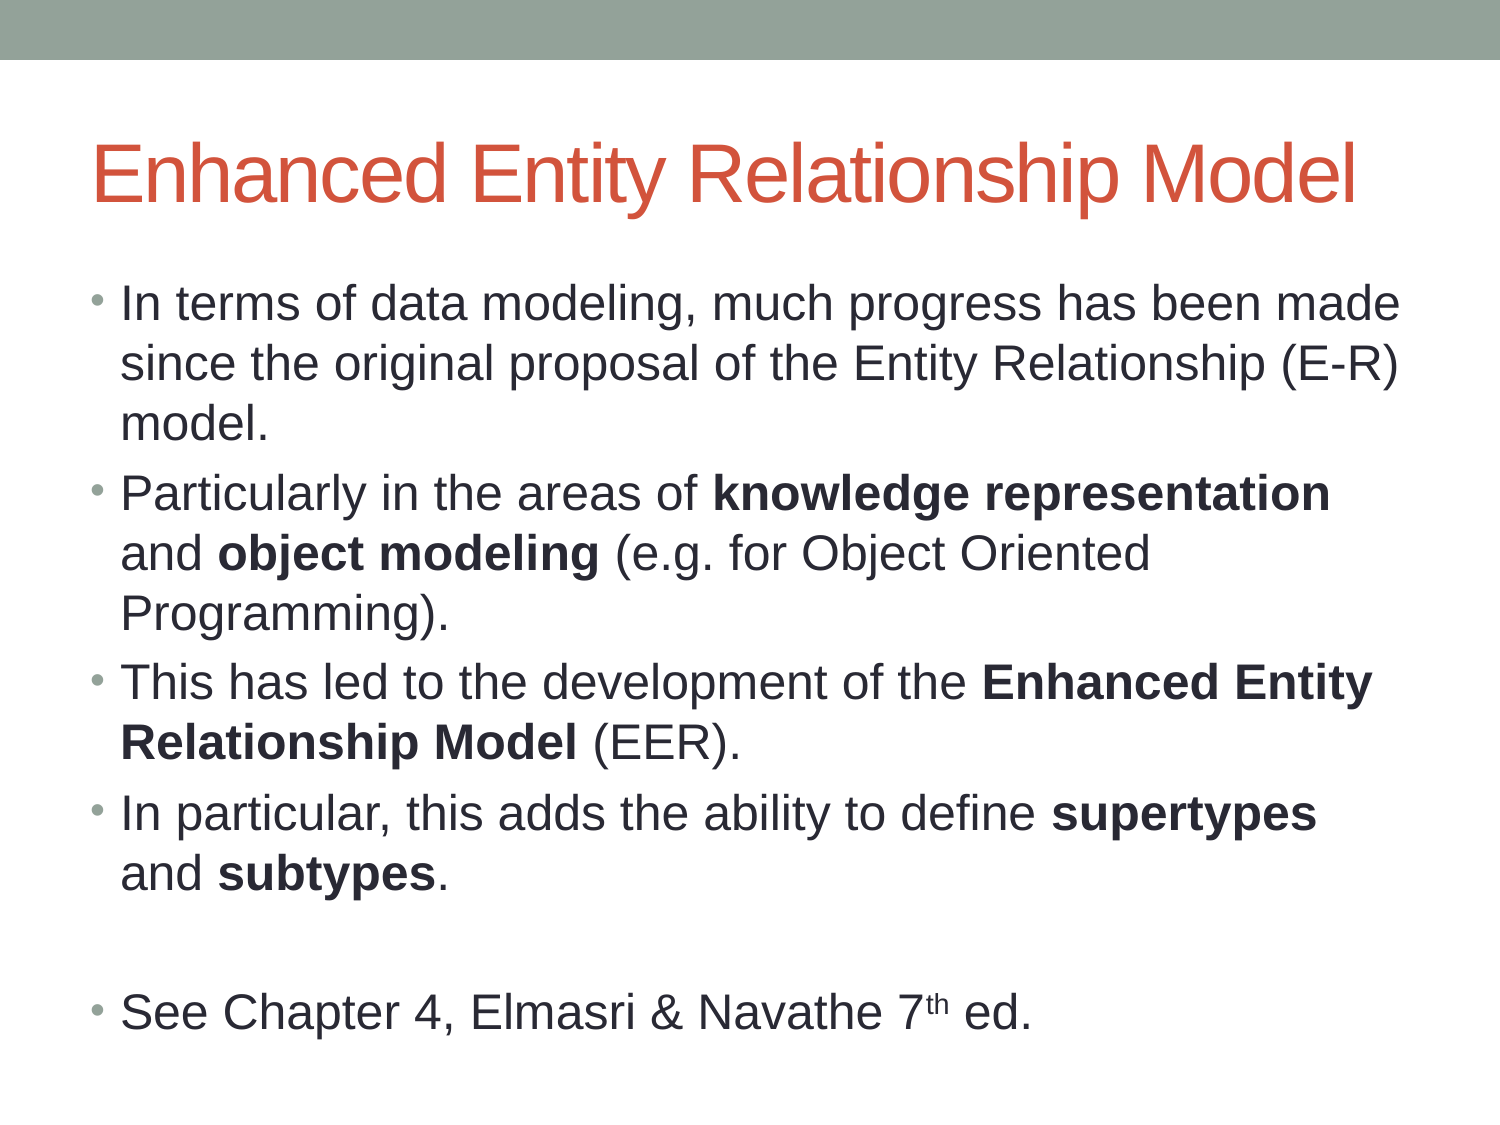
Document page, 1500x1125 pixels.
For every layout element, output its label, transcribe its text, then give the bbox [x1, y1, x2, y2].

list In terms of data modeling, much progress has been made since the original proposal of the Entity Relationship (E-R) model. Particularly in the areas of knowledge representation and object modeling (e.g. for Object Oriented Programming). This has led to the development of the Enhanced Entity Relationship Model (EER). In particular, this adds the ability to define supertypes and subtypes. See Chapter 4, Elmasri & Navathe 7th ed. [75, 262, 1425, 1063]
title Enhanced Entity Relationship Model [75, 87, 1425, 250]
